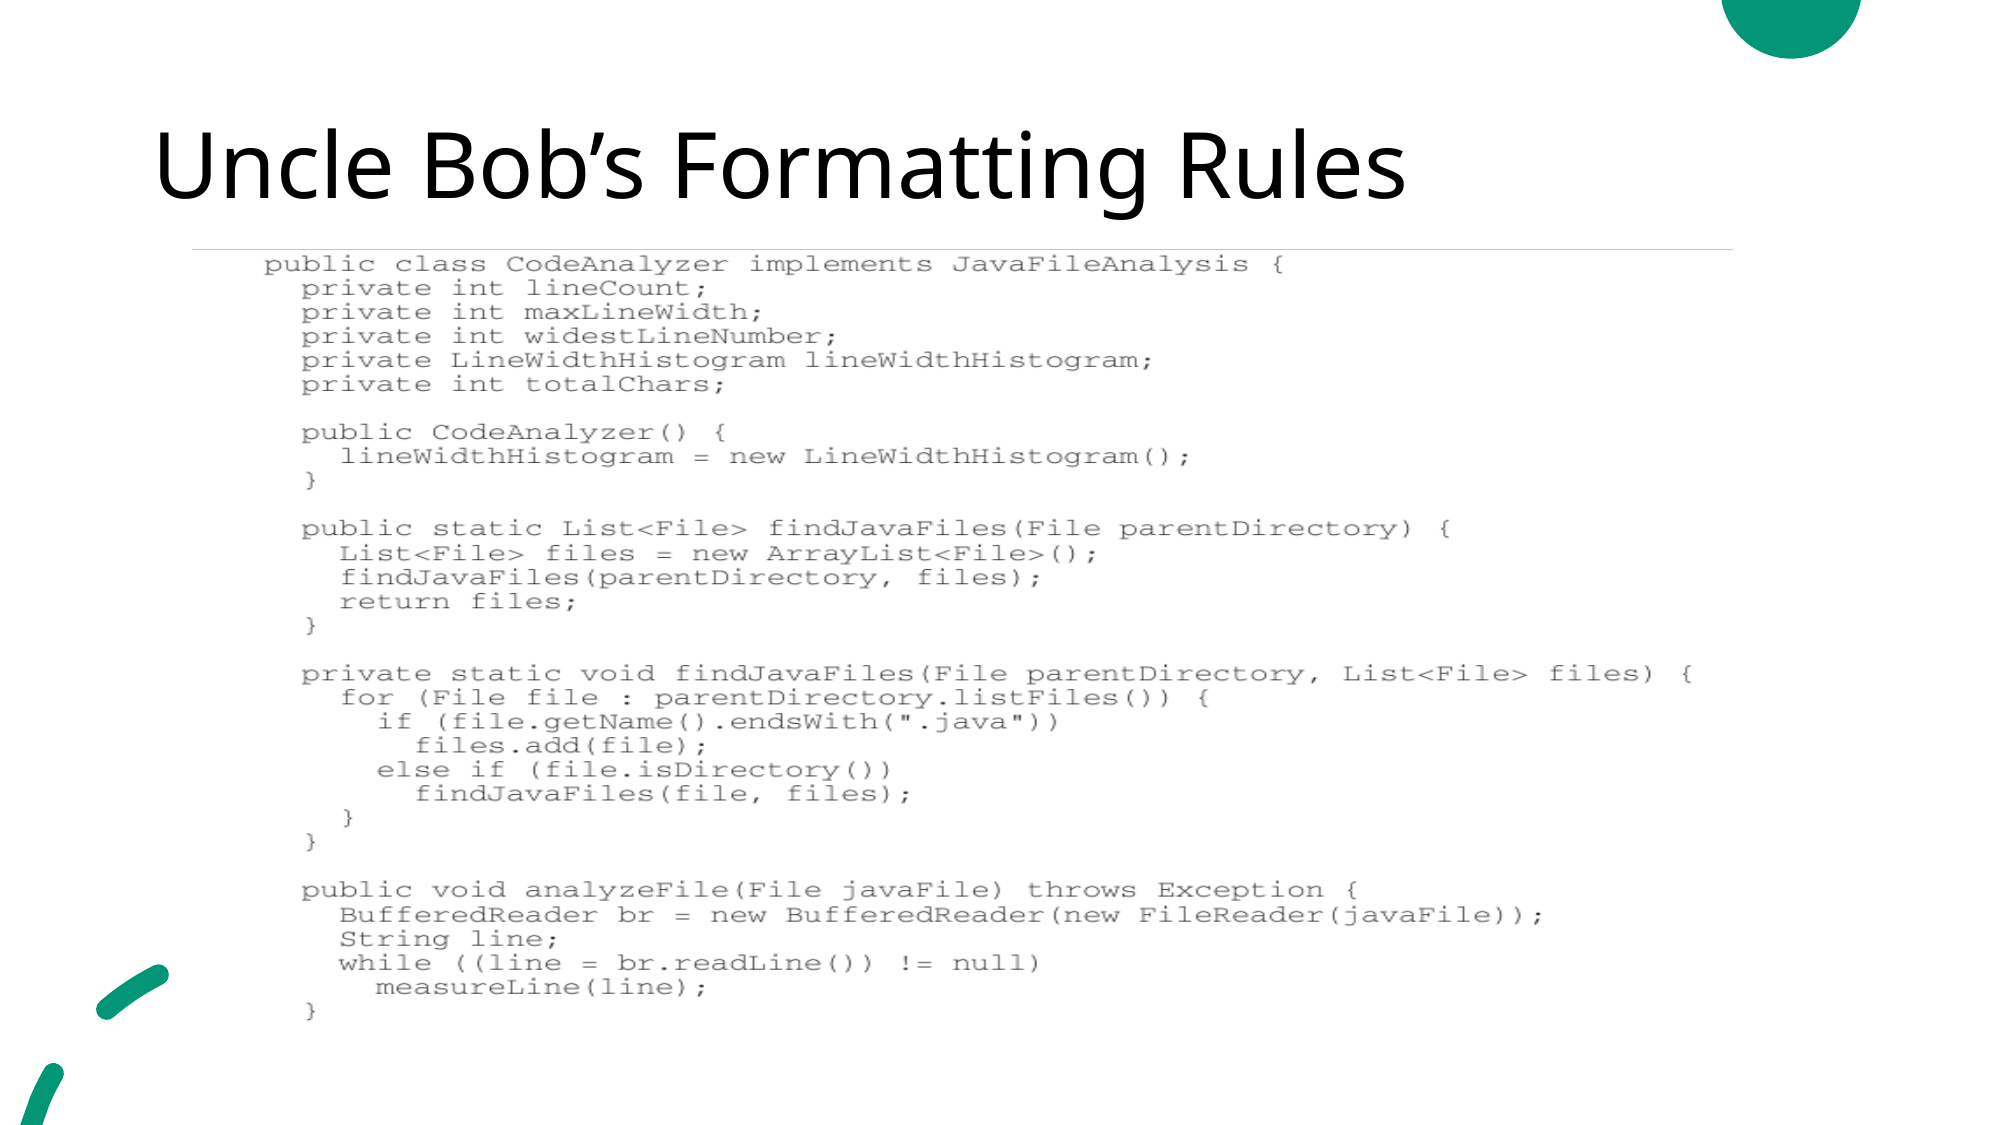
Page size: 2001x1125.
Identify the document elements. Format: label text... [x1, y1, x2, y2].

title Uncle Bob’s Formatting Rules [137, 59, 1863, 278]
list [192, 249, 1733, 1043]
